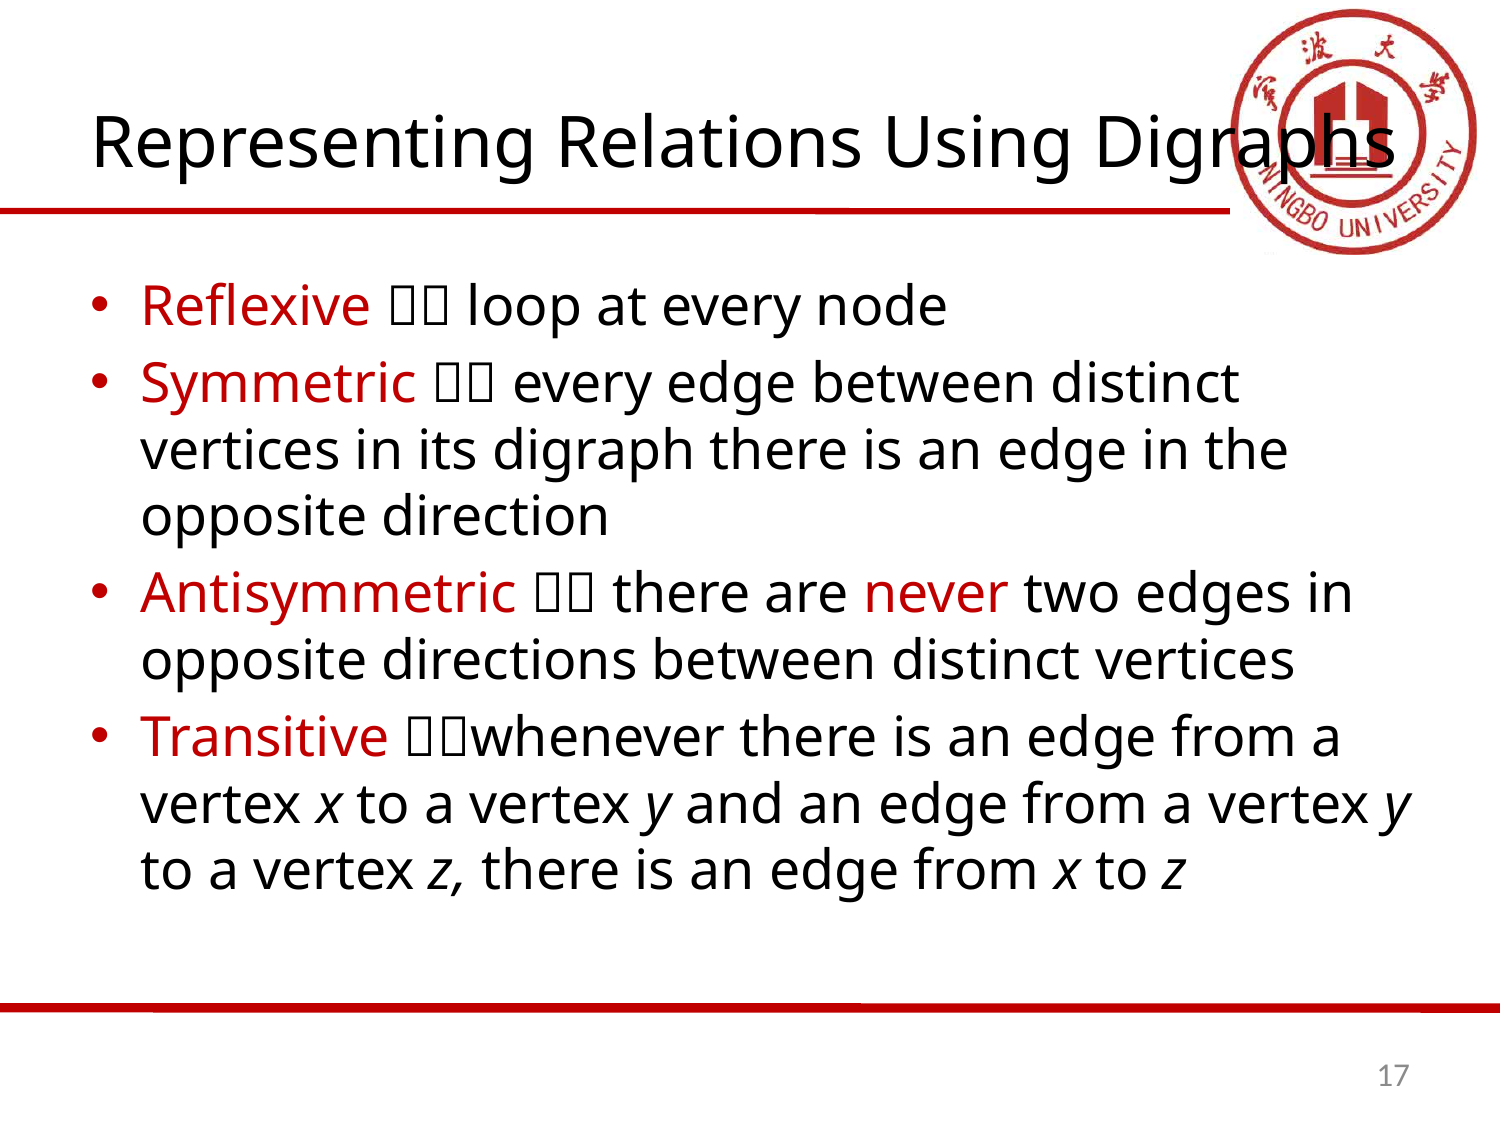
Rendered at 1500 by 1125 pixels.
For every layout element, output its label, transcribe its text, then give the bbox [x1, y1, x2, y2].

picture [1230, 8, 1477, 255]
list Reflexive  loop at every node Symmetric  every edge between distinct vertices in its digraph there is an edge in the opposite direction Antisymmetric  there are never two edges in opposite directions between distinct vertices Transitive whenever there is an edge from a vertex x to a vertex y and an edge from a vertex y to a vertex z, there is an edge from x to z [75, 262, 1425, 1005]
slide_number 17 [1074, 1042, 1425, 1103]
title Representing Relations Using Digraphs [75, 45, 1425, 233]
